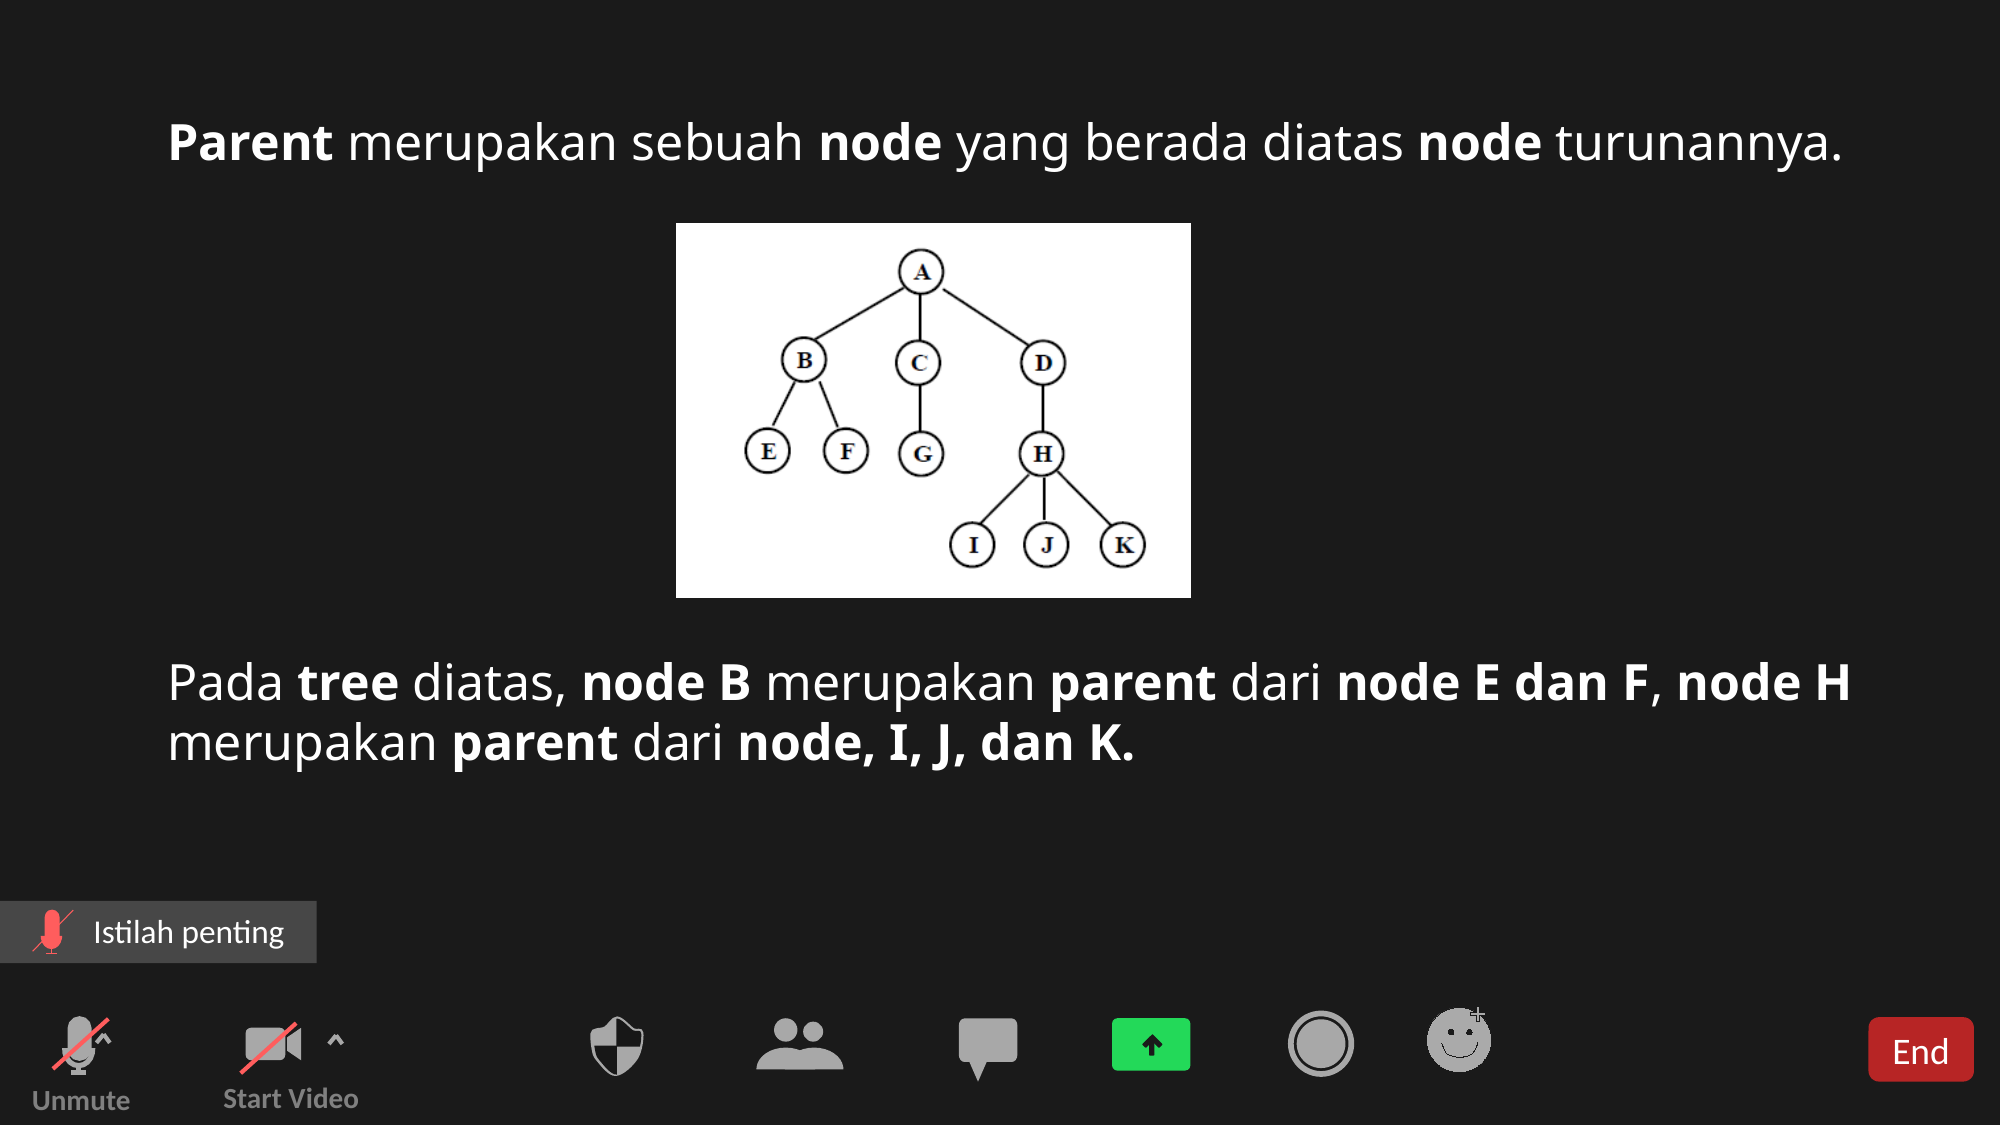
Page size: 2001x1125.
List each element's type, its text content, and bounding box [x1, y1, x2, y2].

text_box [328, 1035, 343, 1045]
text_box [0, 900, 318, 964]
text_box Start Video [208, 1072, 426, 1122]
text_box Istilah penting [78, 902, 407, 958]
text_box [240, 1023, 297, 1074]
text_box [52, 1018, 109, 1073]
picture [676, 223, 1191, 598]
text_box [32, 910, 74, 954]
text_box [592, 1006, 1492, 1082]
text_box End [1867, 1016, 1976, 1083]
text_box Parent merupakan sebuah node yang berada diatas node turunannya. Pada tree diatas, node B merupakan parent dari node E dan F, node H merupakan parent dari node, I, J, dan K. [152, 103, 1883, 858]
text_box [297, 1027, 301, 1061]
text_box Unmute [17, 1073, 161, 1124]
